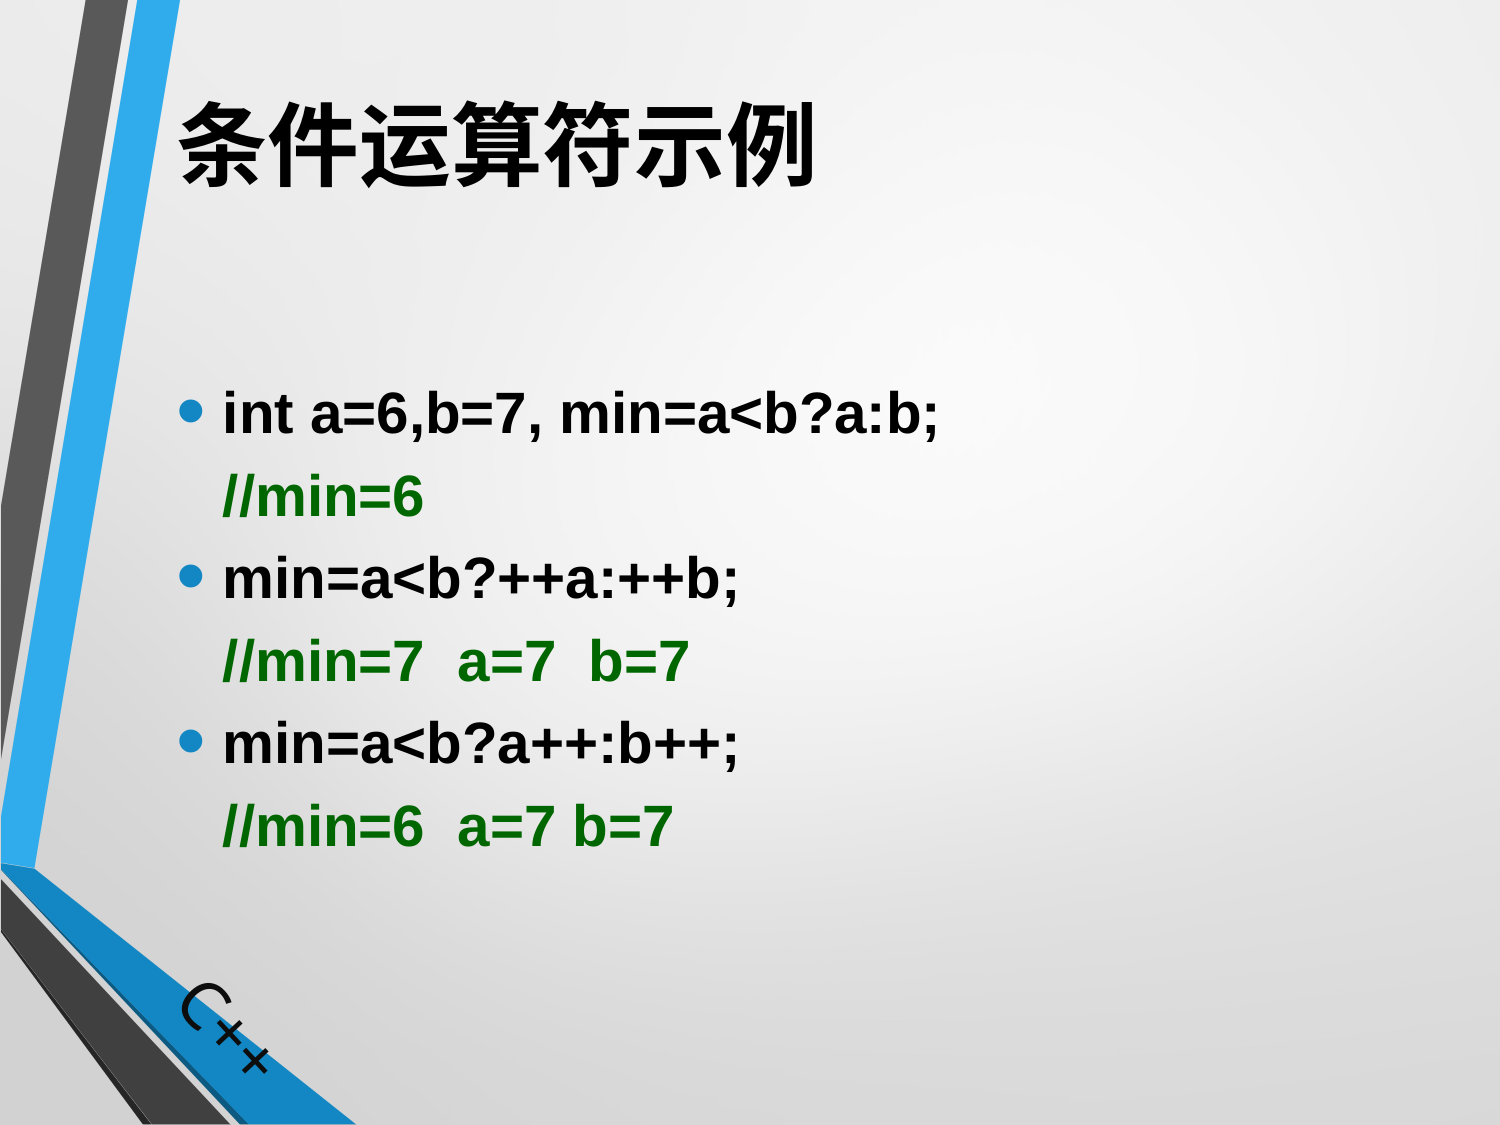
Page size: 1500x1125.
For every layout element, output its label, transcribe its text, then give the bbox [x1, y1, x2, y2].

picture [0, 0, 358, 1125]
title 条件运算符示例 [161, 43, 1425, 242]
list int a=6,b=7, min=a<b?a:b; //min=6 min=a<b?++a:++b; //min=7 a=7 b=7 min=a<b?a++:b++; //min=6 a=7 b=7 [161, 275, 1425, 1053]
